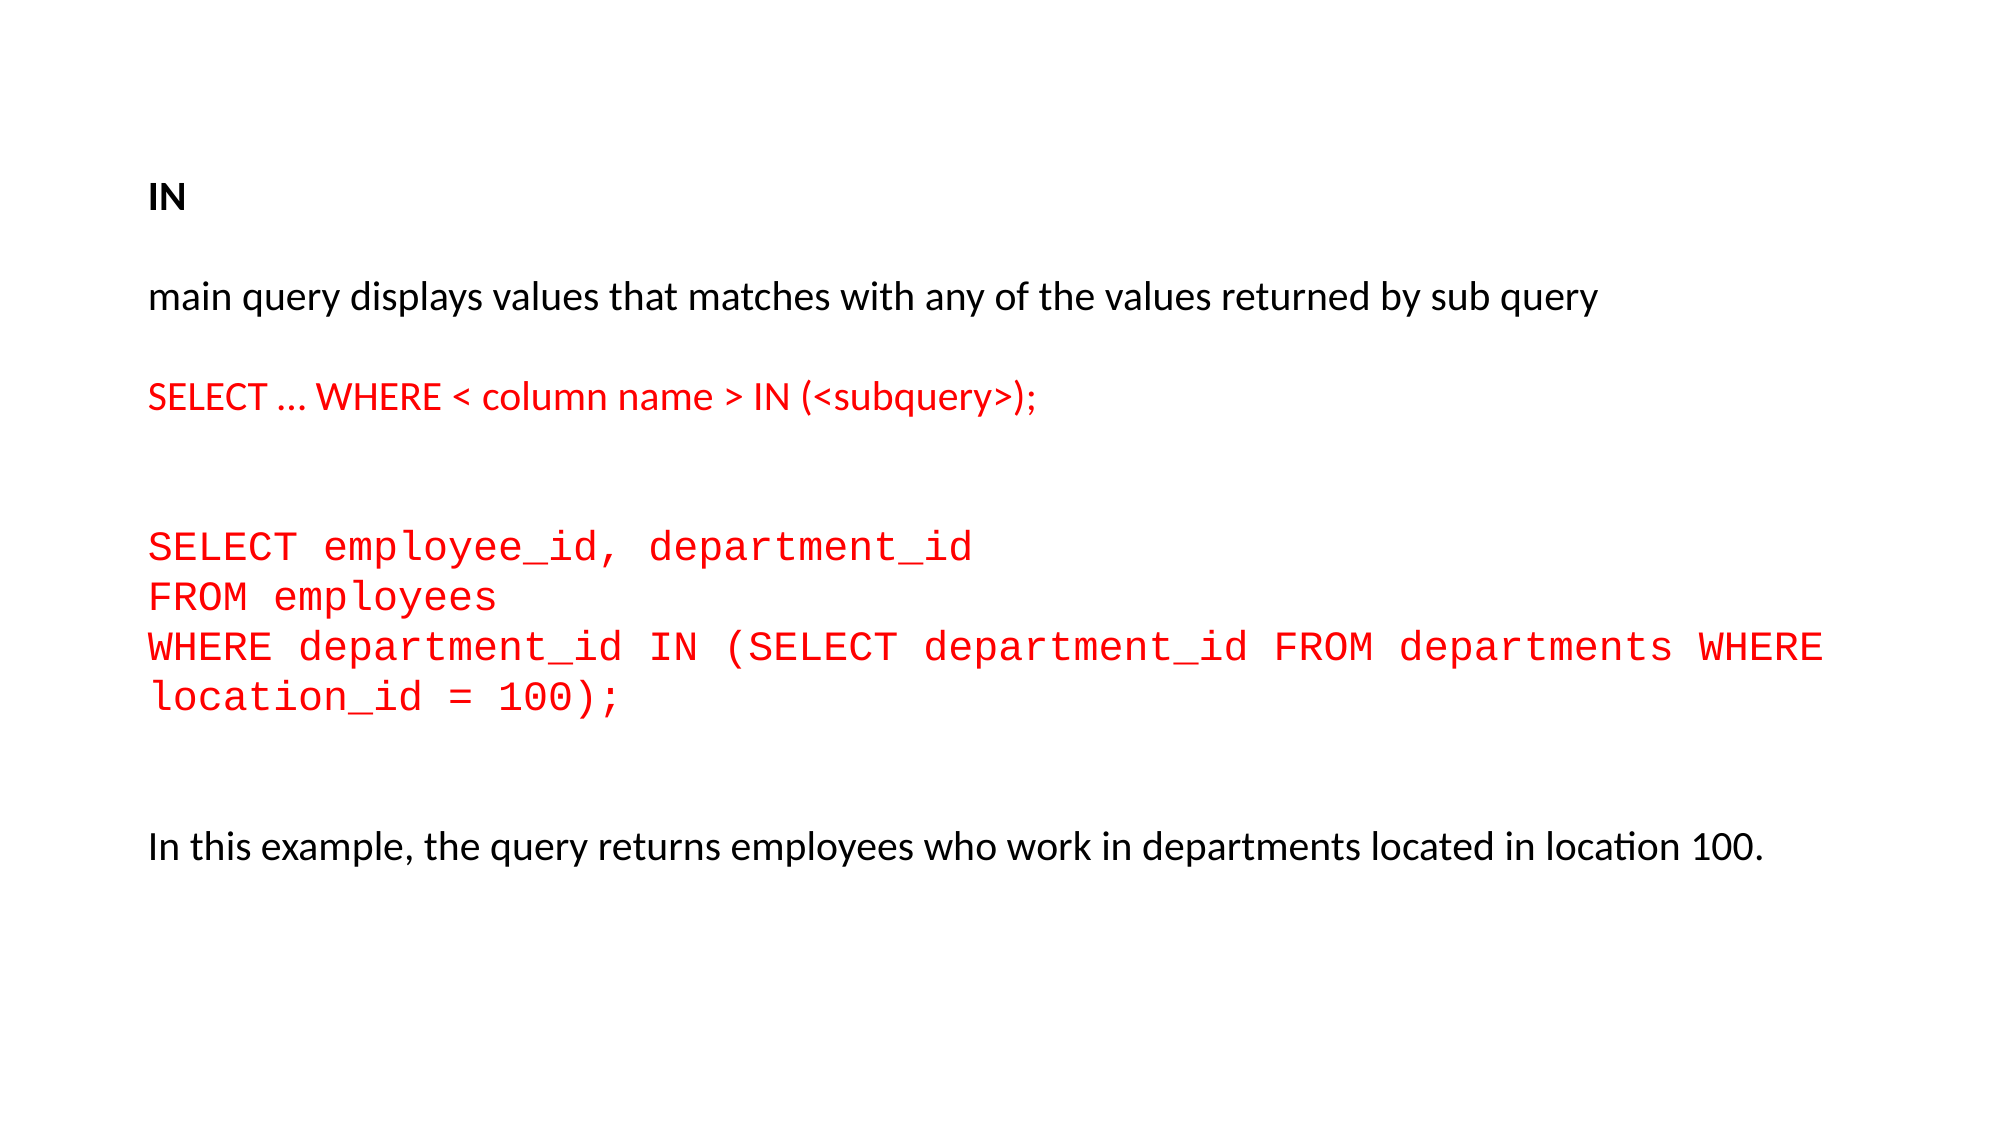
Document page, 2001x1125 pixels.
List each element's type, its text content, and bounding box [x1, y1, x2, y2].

text_box IN main query displays values that matches with any of the values returned by sub query SELECT … WHERE < column name > IN (<subquery>); SELECT employee_id, department_id FROM employees WHERE department_id IN (SELECT department_id FROM departments WHERE location_id = 100); In this example, the query returns employees who work in departments located in location 100. [133, 161, 1867, 977]
